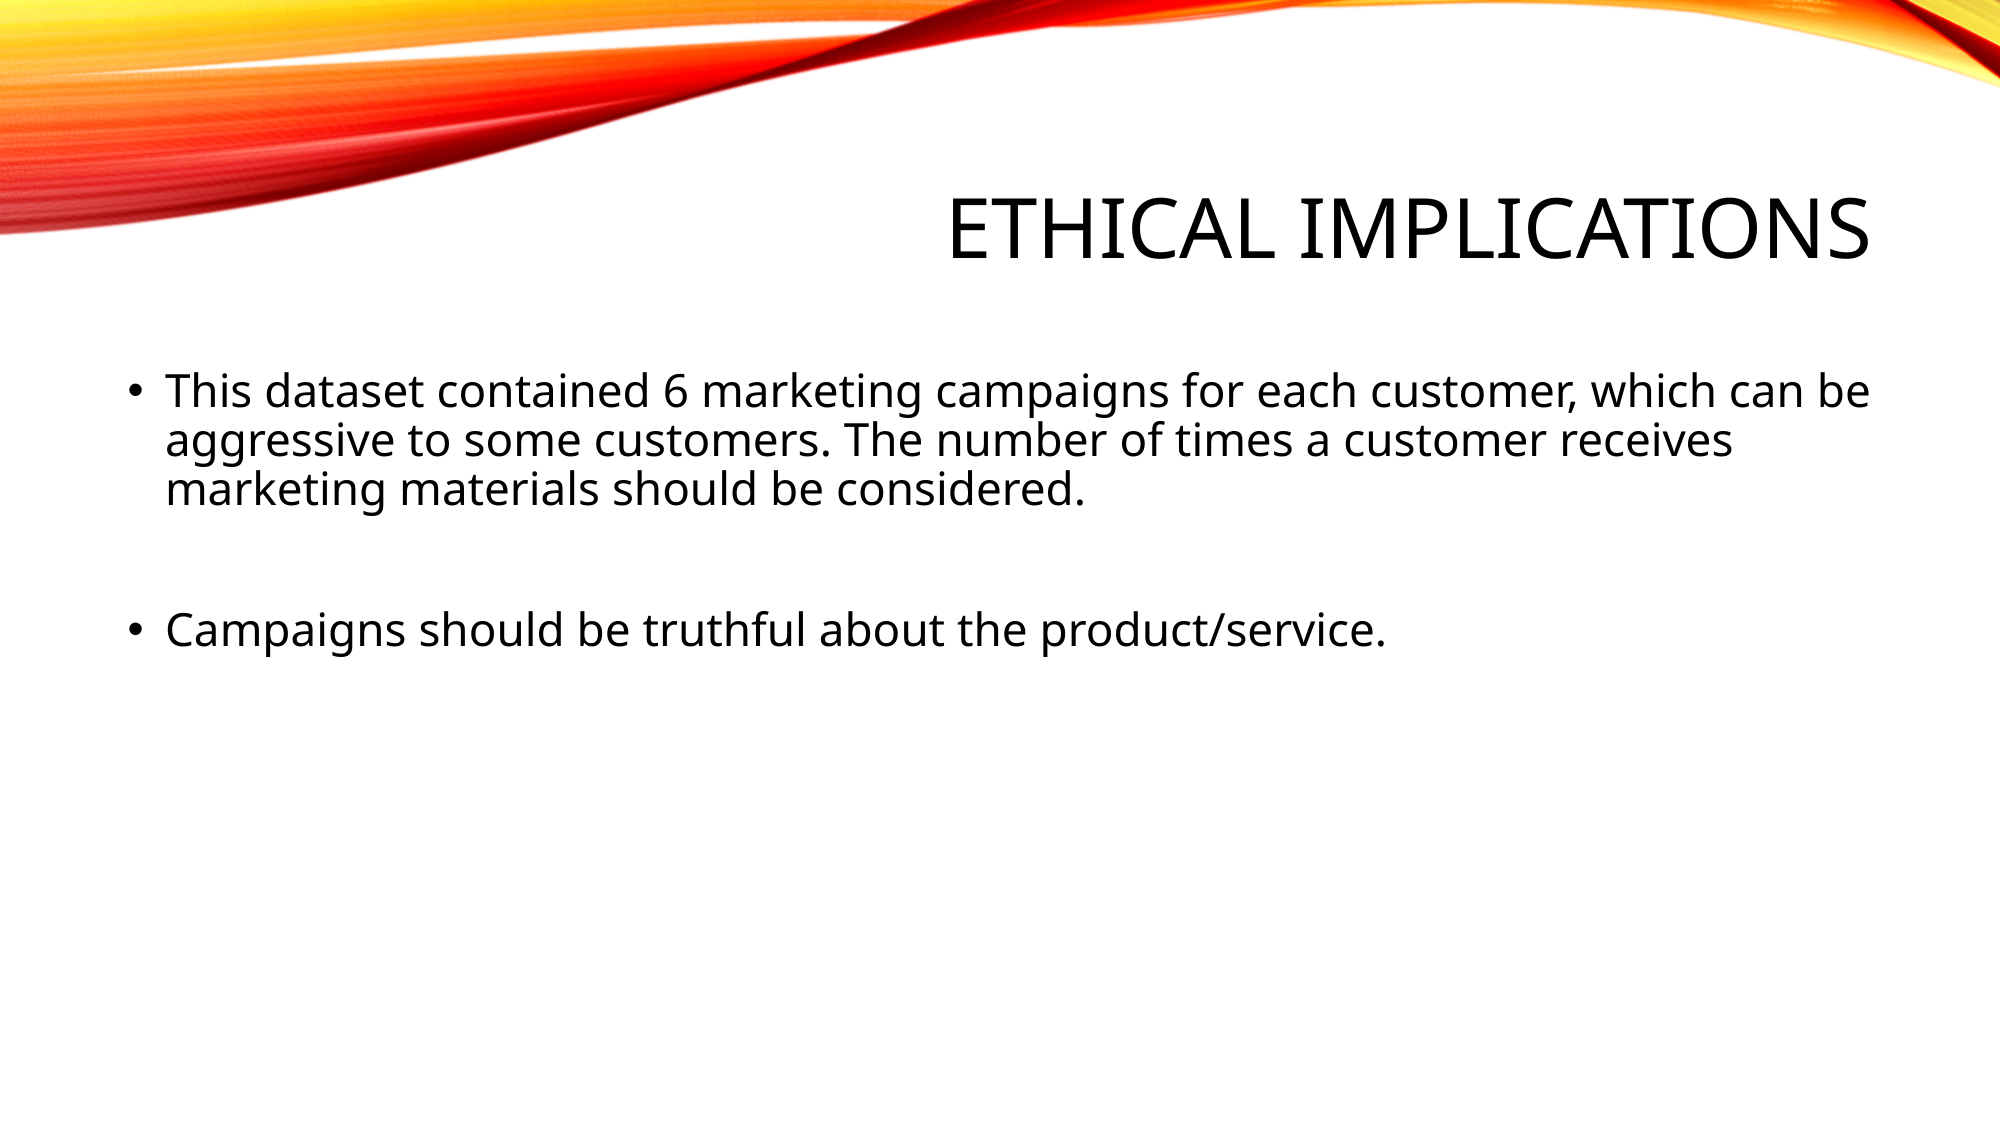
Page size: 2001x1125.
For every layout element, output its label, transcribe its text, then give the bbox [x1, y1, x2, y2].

list This dataset contained 6 marketing campaigns for each customer, which can be aggressive to some customers. The number of times a customer receives marketing materials should be considered. Campaigns should be truthful about the product/service. [112, 360, 1888, 1021]
picture [0, 0, 2000, 237]
title Ethical implications [474, 125, 1888, 338]
